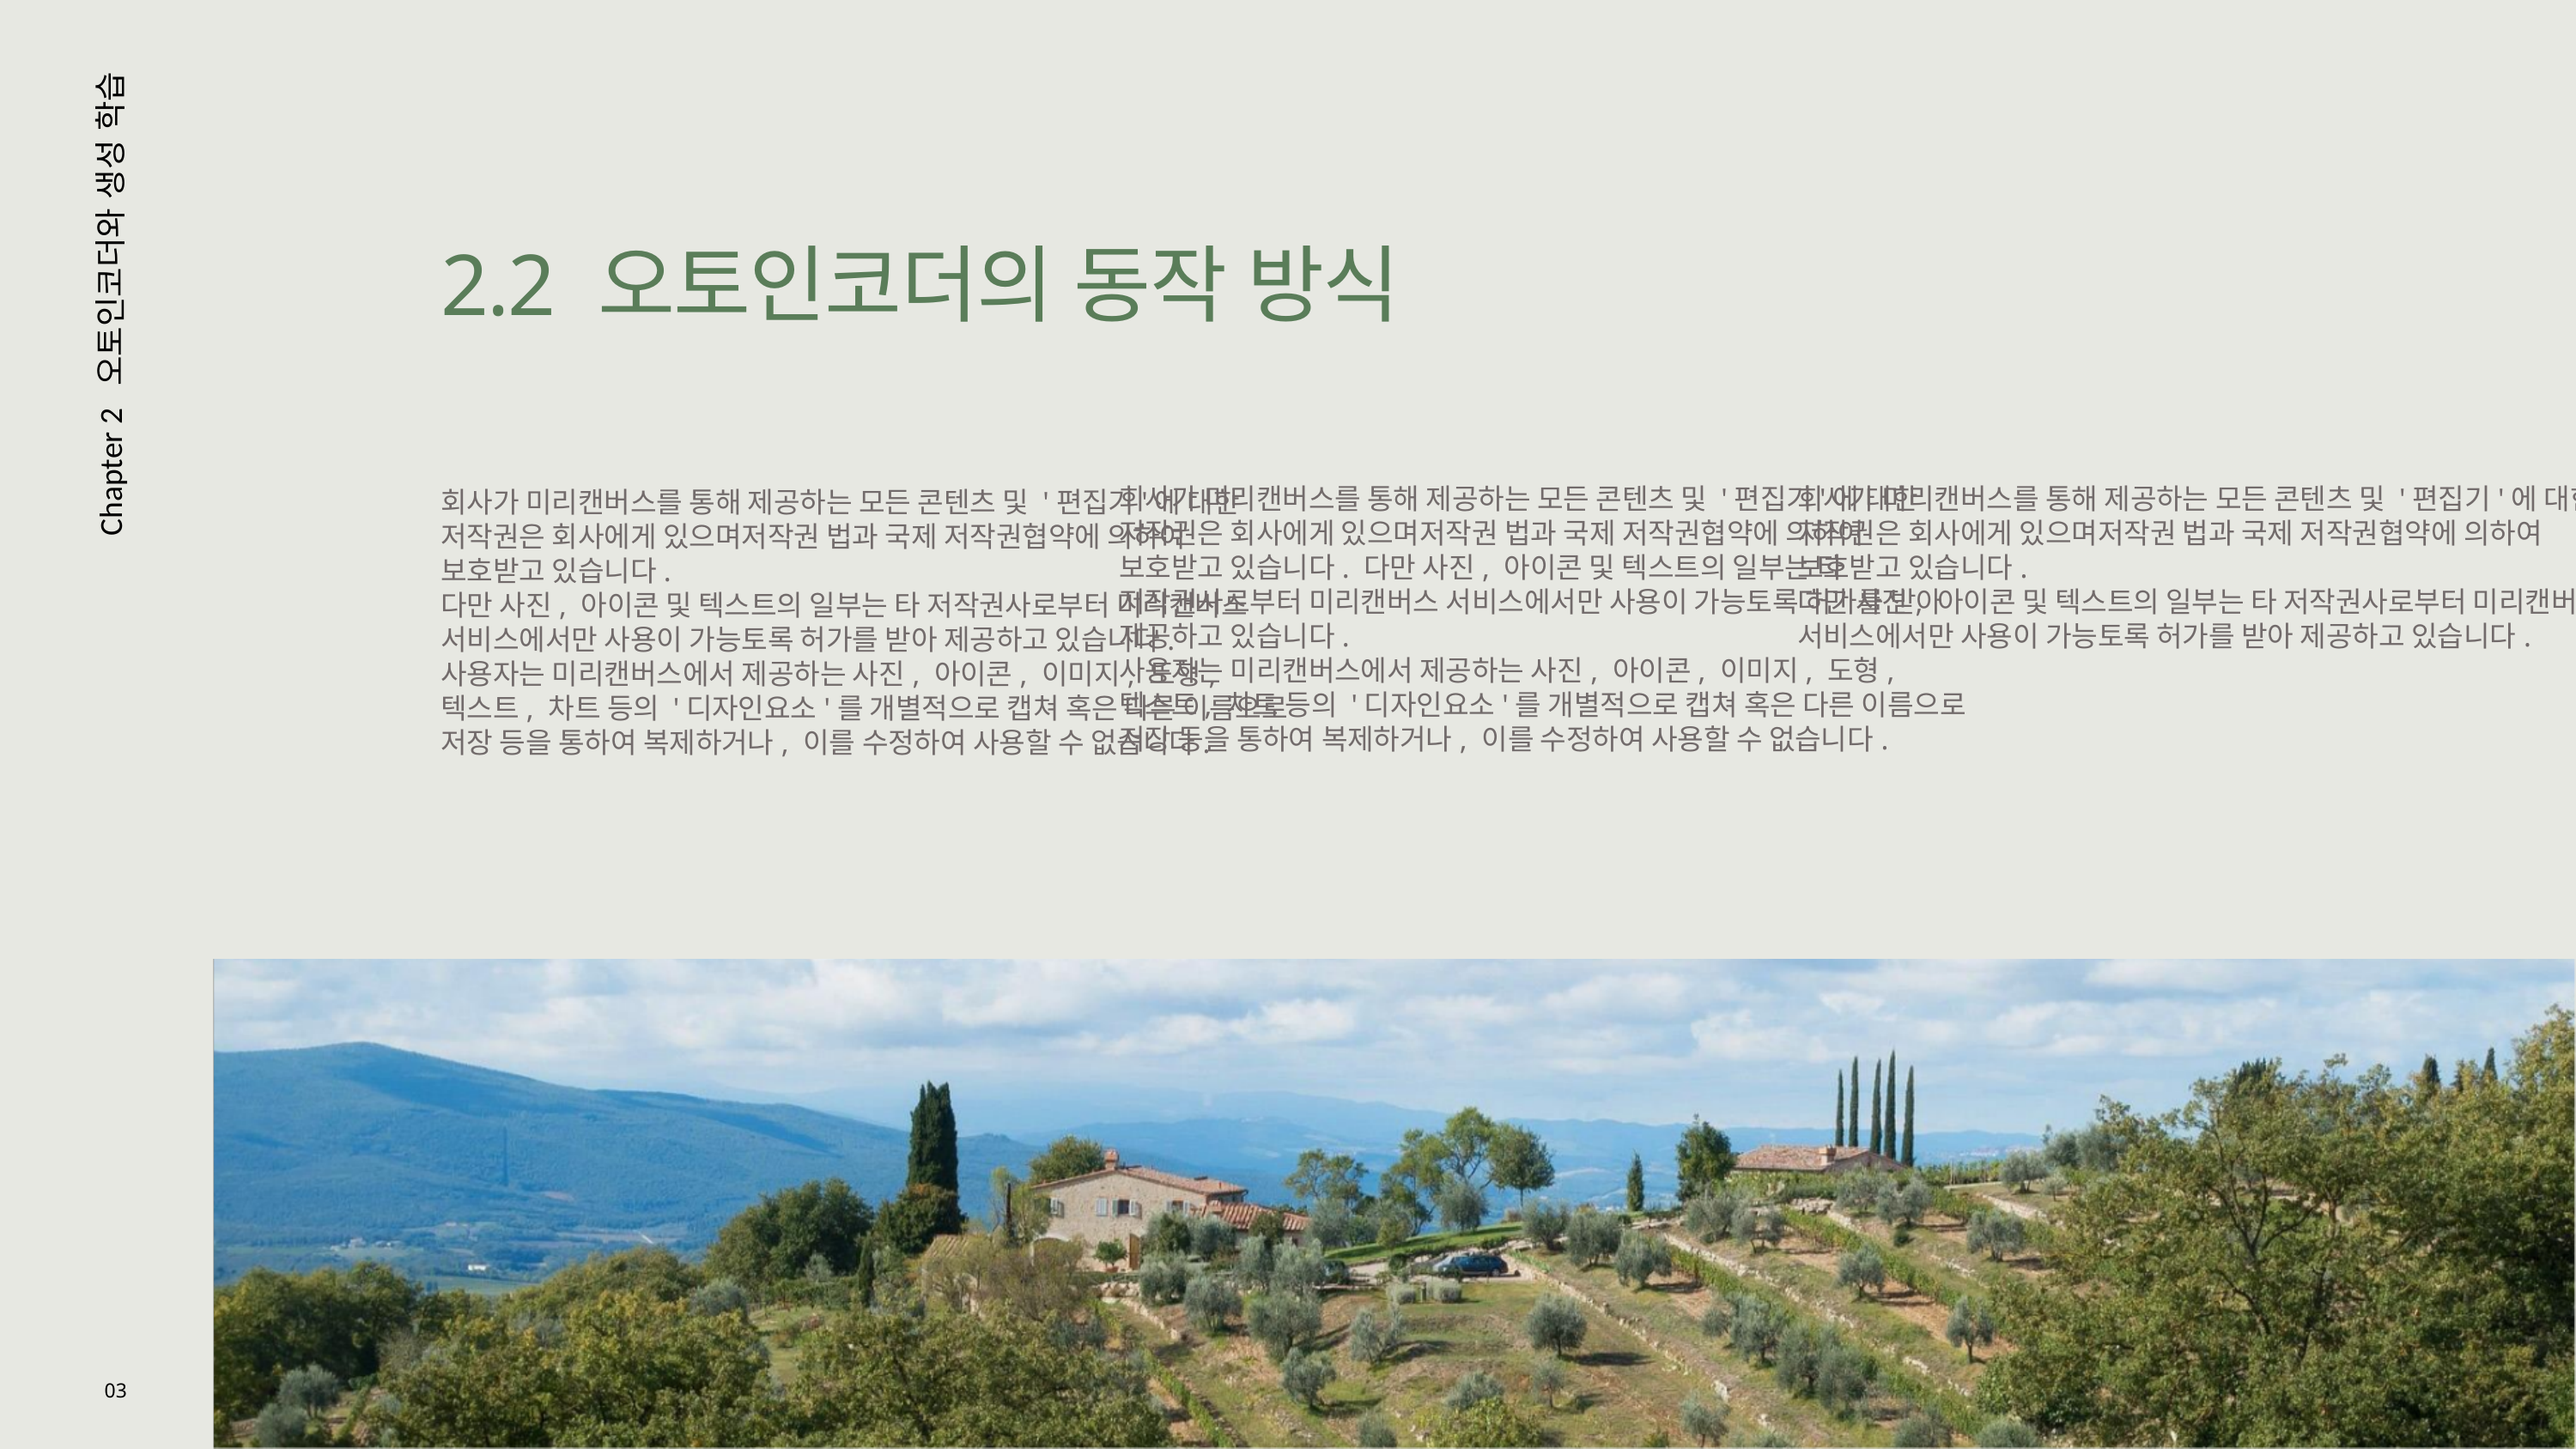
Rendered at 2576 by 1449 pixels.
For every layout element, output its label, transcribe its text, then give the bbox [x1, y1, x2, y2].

text_box 회사가 미리캔버스를 통해 제공하는 모든 콘텐츠 및 '편집기'에 대한 저작권은 회사에게 있으며저작권 법과 국제 저작권협약에 의하여 보호받고 있습니다. 다만 사진, 아이콘 및 텍스트의 일부는 타 저작권사로부터 미리캔버스 서비스에서만 사용이 가능토록 허가를 받아 제공하고 있습니다. [1984, 474, 2576, 659]
text_box 2.2 오토인코더의 동작 방식 [428, 224, 1591, 339]
text_box Chapter 2 오토인코더와 생성 학습 [83, 58, 135, 724]
text_box 회사가 미리캔버스를 통해 제공하는 모든 콘텐츠 및 '편집기'에 대한 저작권은 회사에게 있으며저작권 법과 국제 저작권협약에 의하여 보호받고 있습니다. 다만 사진, 아이콘 및 텍스트의 일부는 타 저작권사로부터 미리캔버스 서비스에서만 사용이 가능토록 허가를 받아 제공하고 있습니다. 사용자는 미리캔버스에서 제공하는 사진, 아이콘, 이미지, 도형, 텍스트, 차트 등의 '디자인요소'를 개별적으로 캡쳐 혹은 다른 이름으로 저장 등을 통하여 복제하거나, 이를 수정하여 사용할 수 없습니다. [1106, 474, 1984, 762]
text_box 03 [91, 1372, 155, 1409]
text_box 회사가 미리캔버스를 통해 제공하는 모든 콘텐츠 및 '편집기'에 대한 저작권은 회사에게 있으며저작권 법과 국제 저작권협약에 의하여 보호받고 있습니다. 다만 사진, 아이콘 및 텍스트의 일부는 타 저작권사로부터 미리캔버스 서비스에서만 사용이 가능토록 허가를 받아 제공하고 있습니다. 사용자는 미리캔버스에서 제공하는 사진, 아이콘, 이미지, 도형, 텍스트, 차트 등의 '디자인요소'를 개별적으로 캡쳐 혹은 다른 이름으로 저장 등을 통하여 복제하거나, 이를 수정하여 사용할 수 없습니다. [428, 478, 1306, 766]
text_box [211, 959, 2576, 1449]
